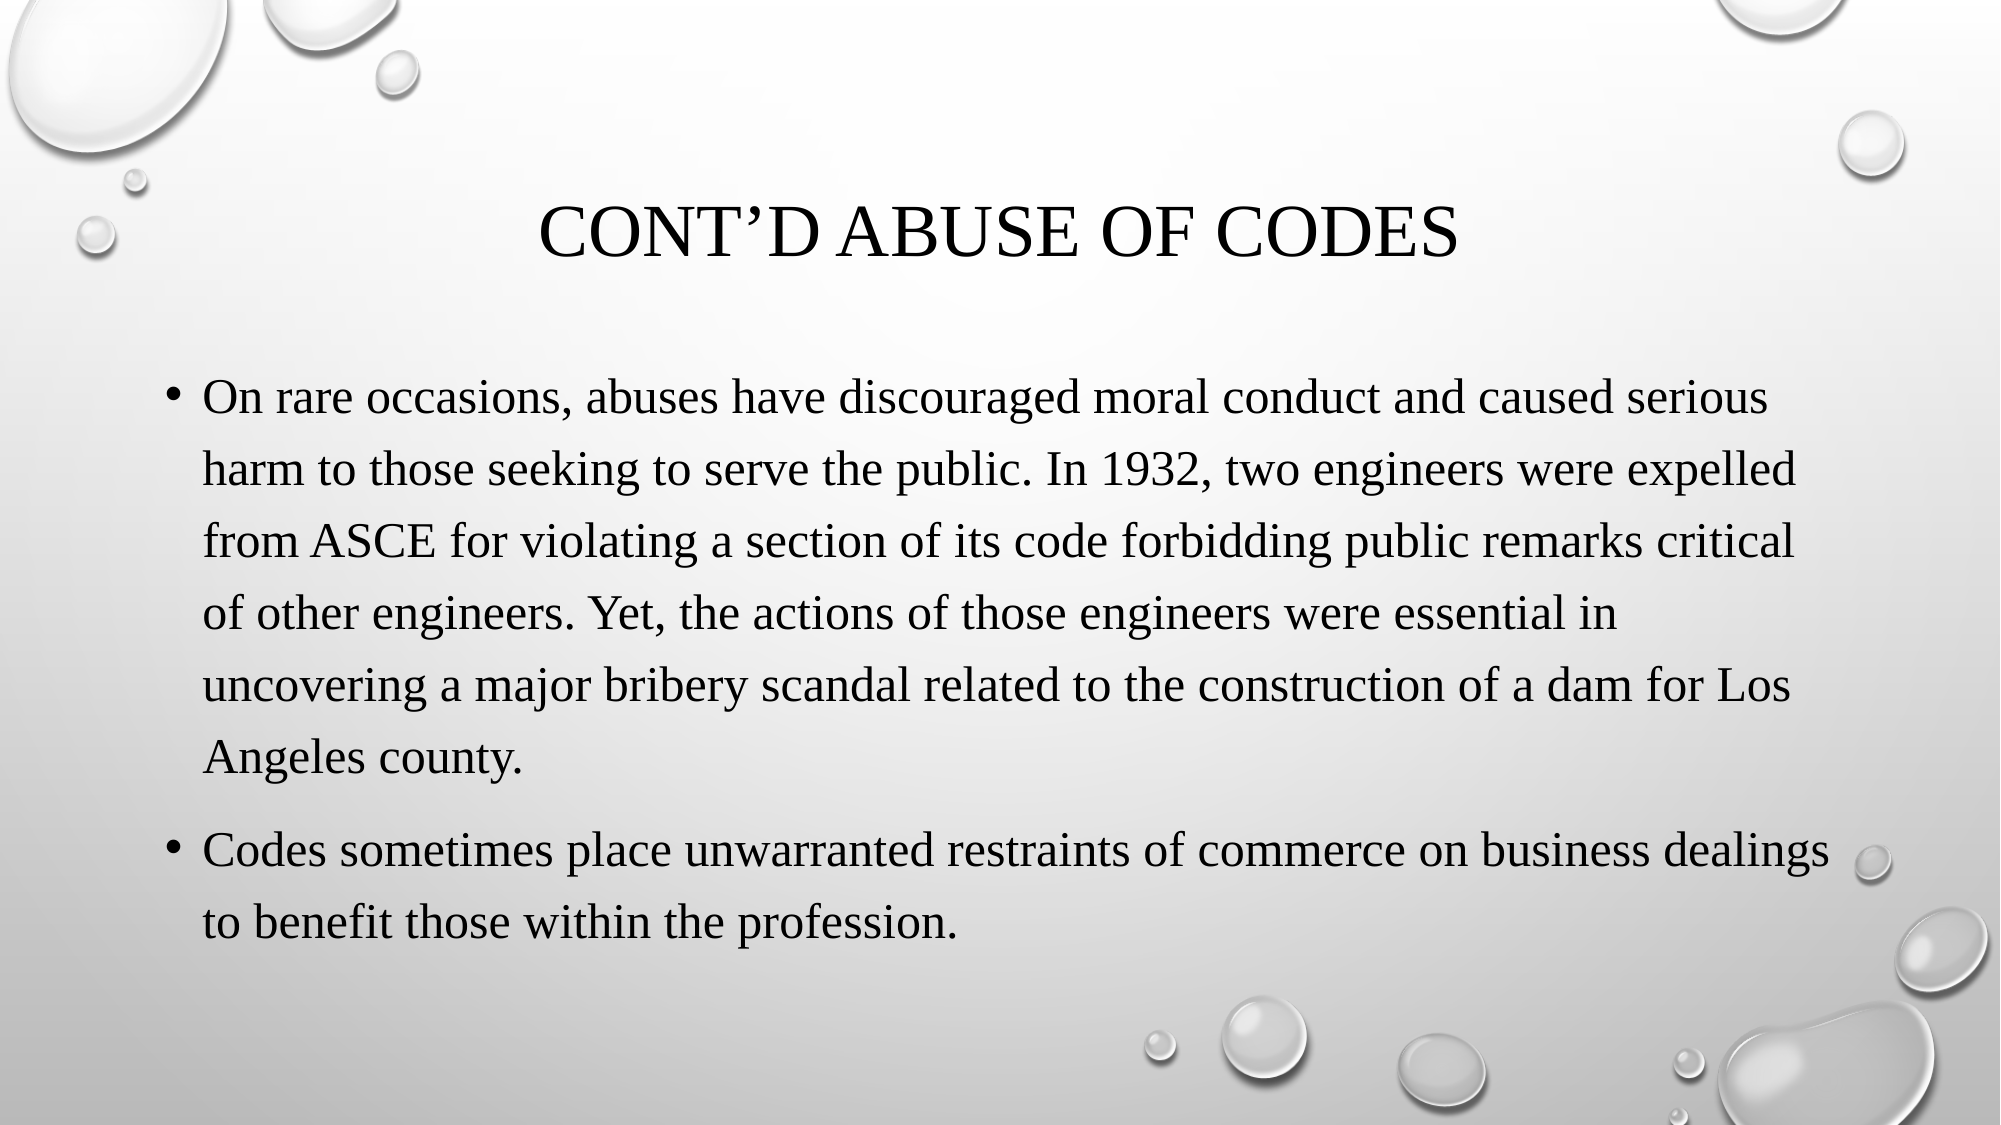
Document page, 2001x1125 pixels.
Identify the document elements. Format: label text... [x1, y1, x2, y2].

list On rare occasions, abuses have discouraged moral conduct and caused serious harm to those seeking to serve the public. In 1932, two engineers were expelled from ASCE for violating a section of its code forbidding public remarks critical of other engineers. Yet, the actions of those engineers were essential in uncovering a major bribery scandal related to the construction of a dam for Los Angeles county. Codes sometimes place unwarranted restraints of commerce on business dealings to benefit those within the profession. [149, 344, 1850, 993]
title CONT’D ABUSE OF CODES [149, 101, 1851, 364]
picture [0, 0, 2000, 1125]
